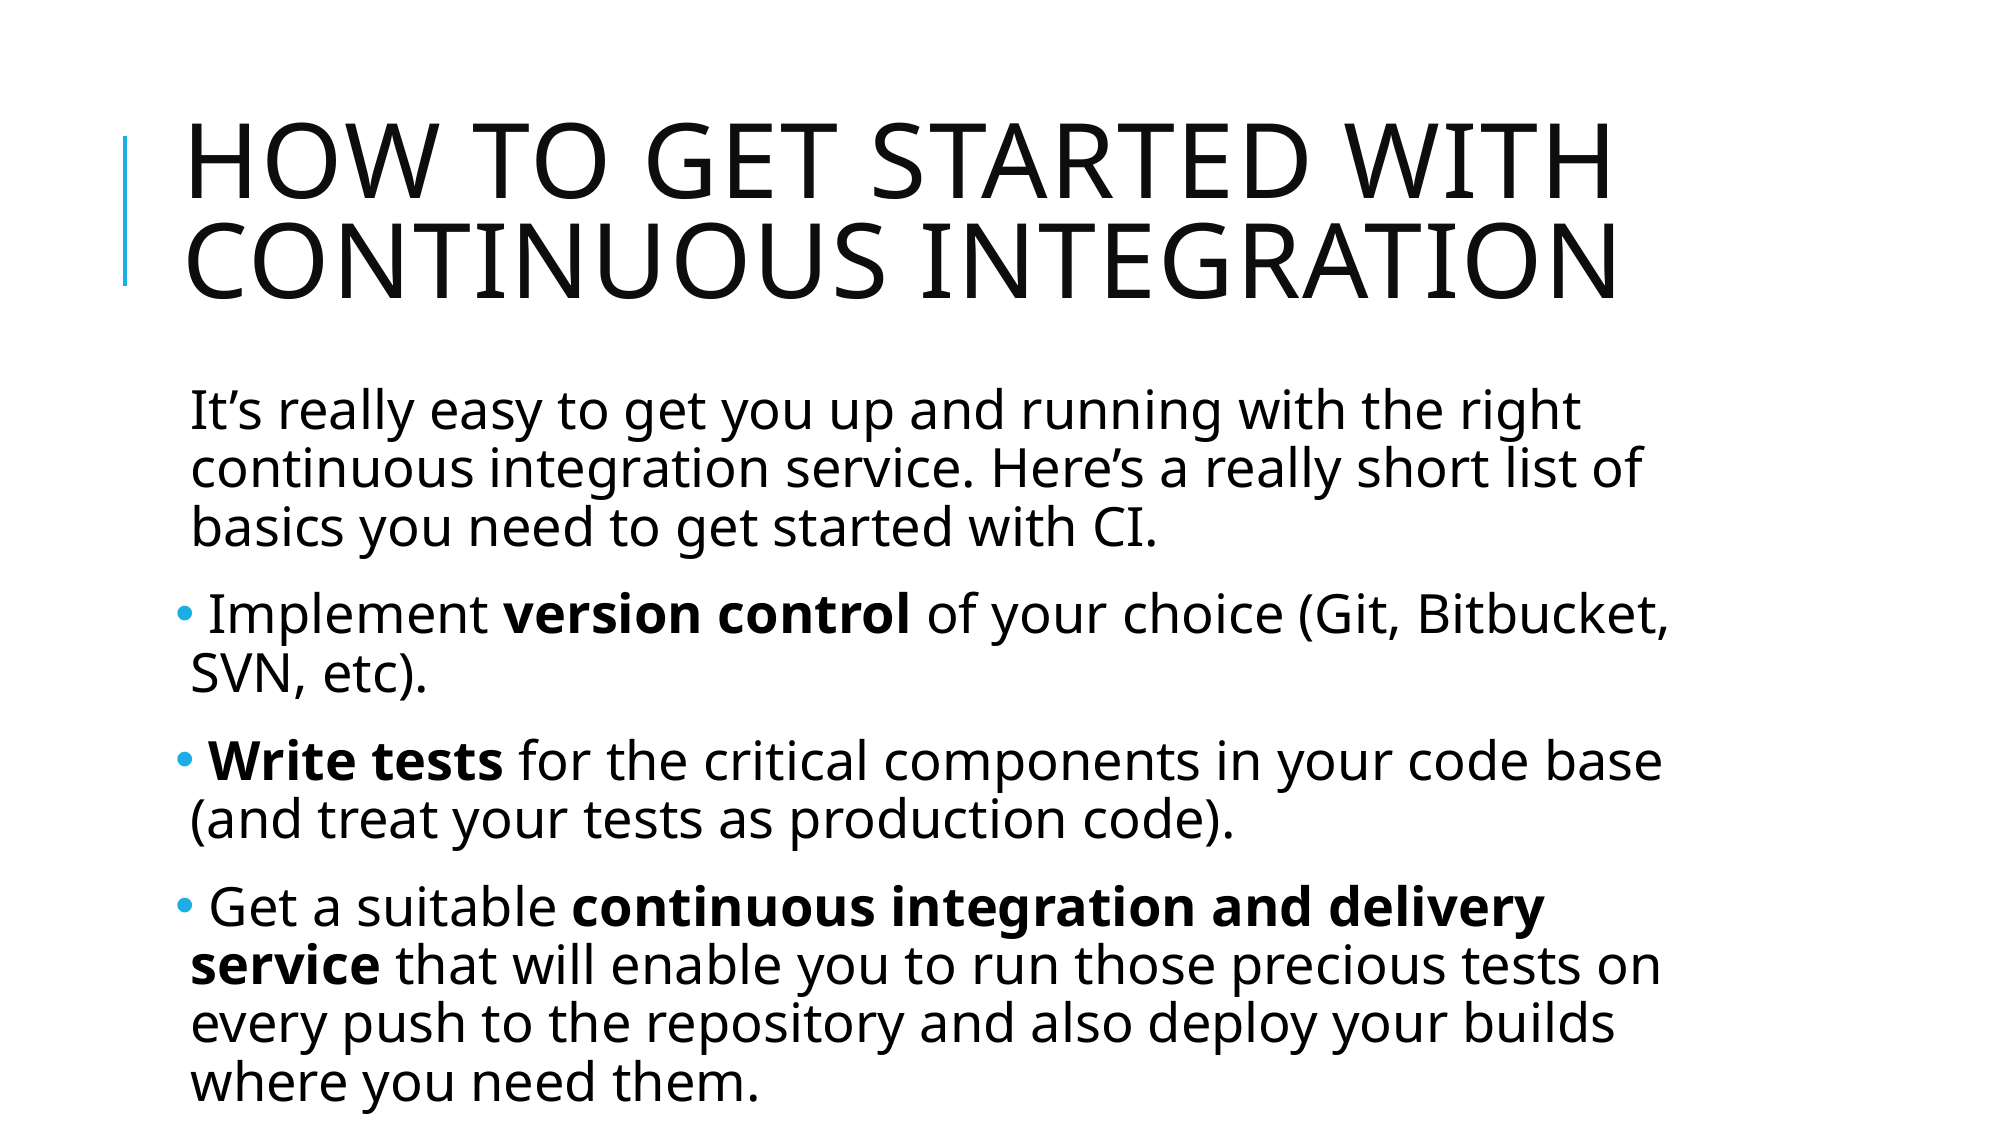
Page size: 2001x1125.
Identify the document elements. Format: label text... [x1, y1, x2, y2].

title How to get started with Continuous integration [168, 96, 1763, 342]
list It’s really easy to get you up and running with the right continuous integration service. Here’s a really short list of basics you need to get started with CI. Implement version control of your choice (Git, Bitbucket, SVN, etc). Write tests for the critical components in your code base (and treat your tests as production code). Get a suitable continuous integration and delivery service that will enable you to run those precious tests on every push to the repository and also deploy your builds where you need them. [168, 375, 1763, 1035]
